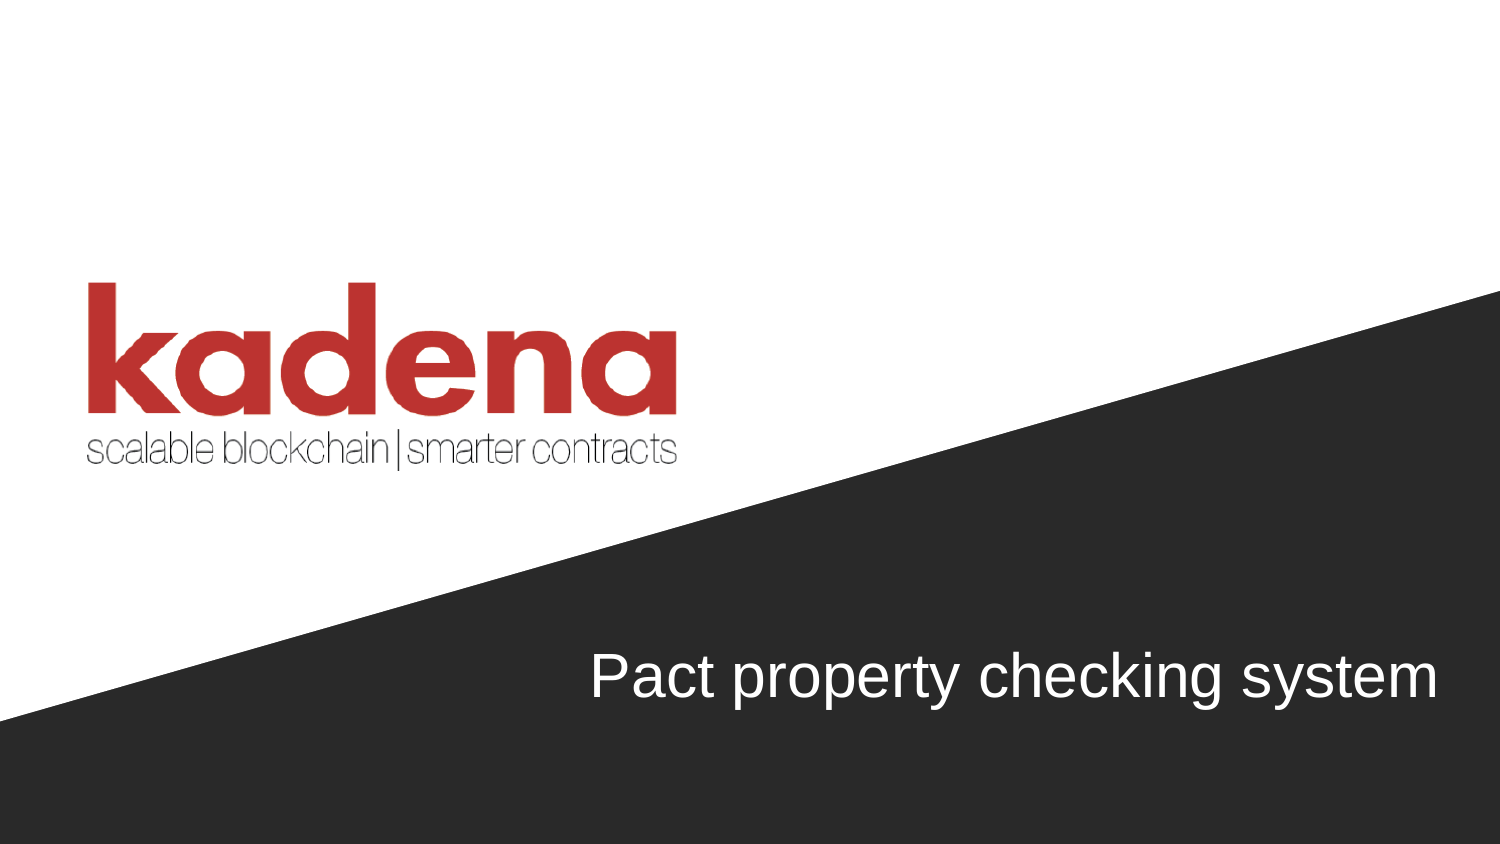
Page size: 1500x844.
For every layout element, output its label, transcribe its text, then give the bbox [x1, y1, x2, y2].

text_box Pact property checking system [574, 620, 1459, 750]
picture [38, 233, 687, 471]
